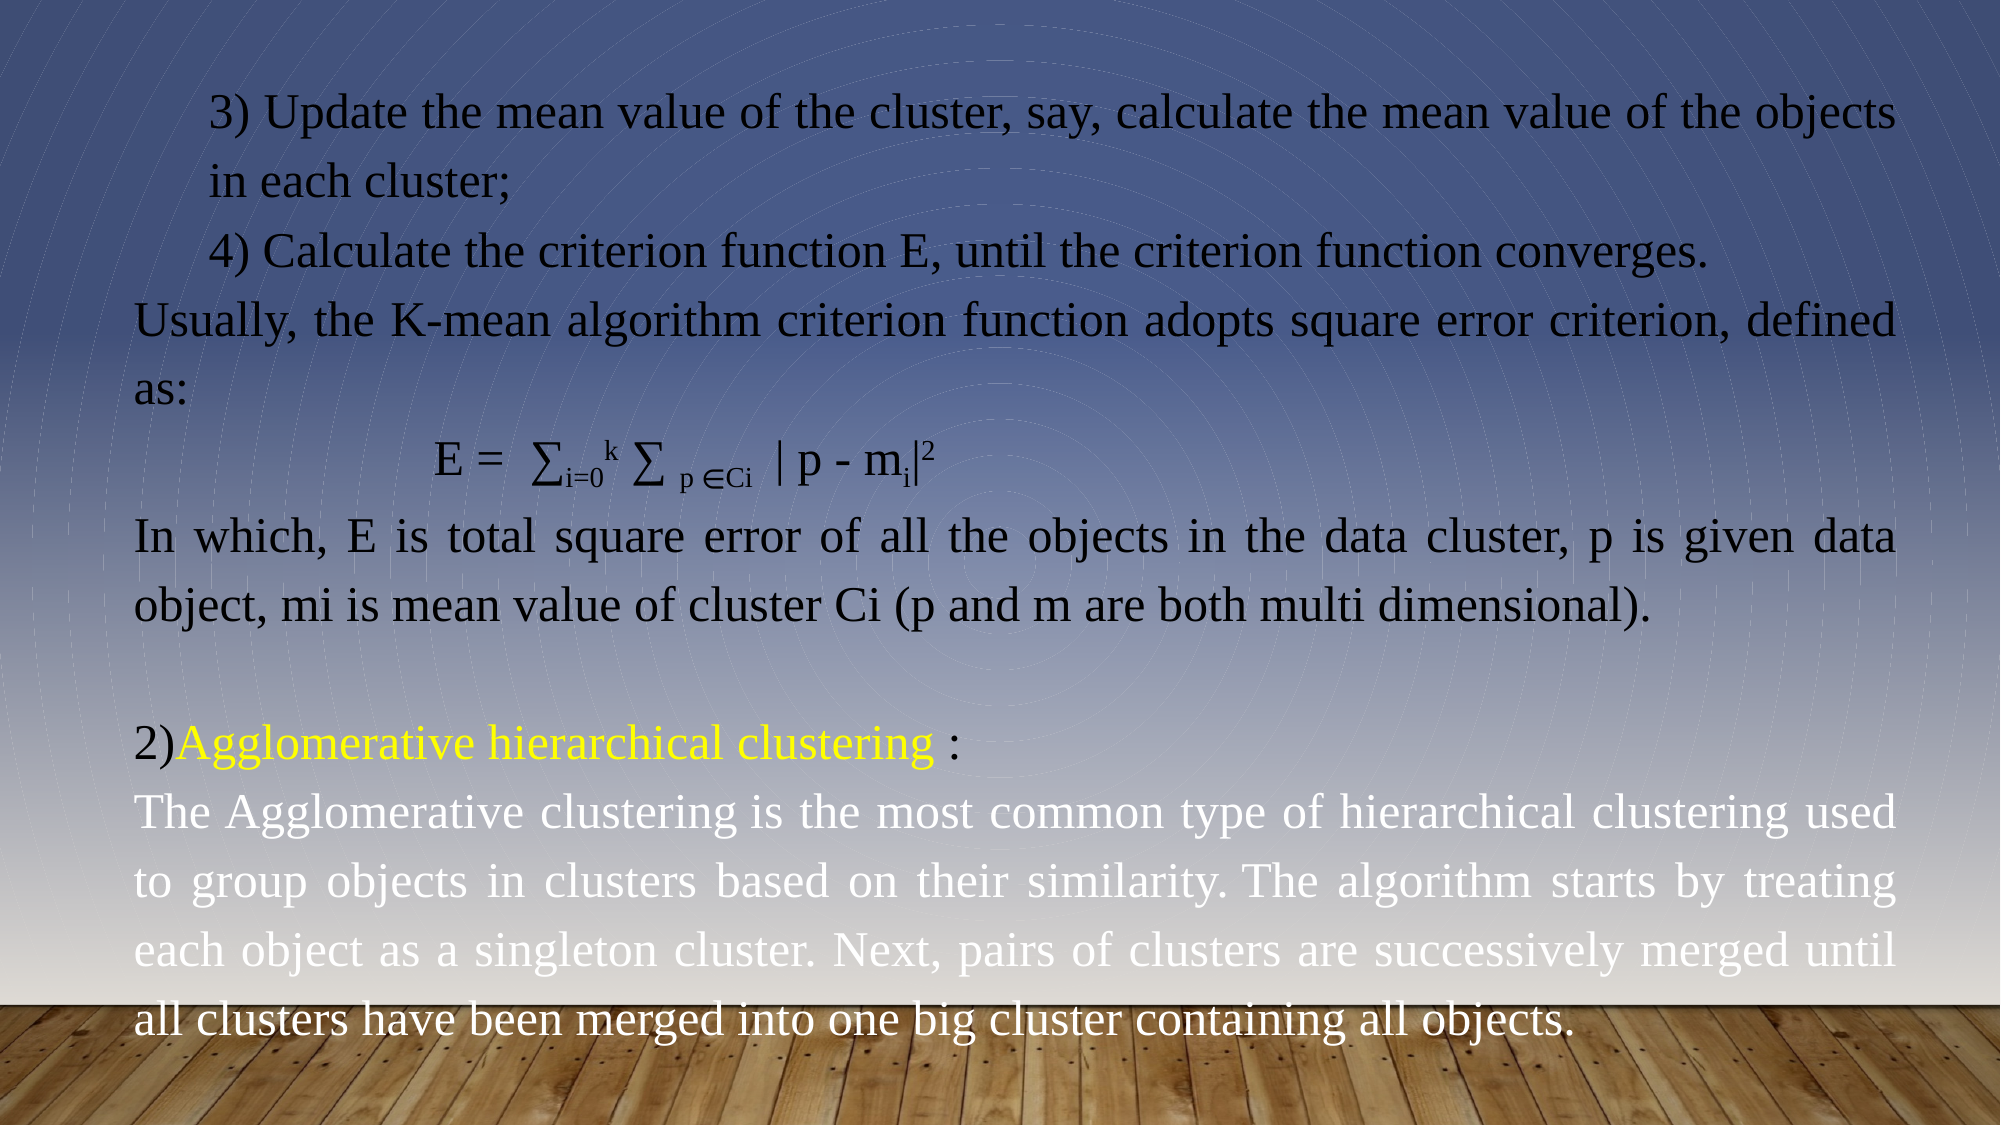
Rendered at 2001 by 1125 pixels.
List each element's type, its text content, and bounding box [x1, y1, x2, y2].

picture [0, 1005, 2000, 1125]
text_box 3) Update the mean value of the cluster, say, calculate the mean value of the objects in each cluster; 4) Calculate the criterion function E, until the criterion function converges. Usually, the K-mean algorithm criterion function adopts square error criterion, defined as: E = ∑i=0k ∑ p ∊Ci | p - mi|2 In which, E is total square error of all the objects in the data cluster, p is given data object, mi is mean value of cluster Ci (p and m are both multi dimensional). 2)Agglomerative hierarchical clustering : The Agglomerative clustering is the most common type of hierarchical clustering used to group objects in clusters based on their similarity. The algorithm starts by treating each object as a singleton cluster. Next, pairs of clusters are successively merged until all clusters have been merged into one big cluster containing all objects. [118, 62, 1914, 1122]
